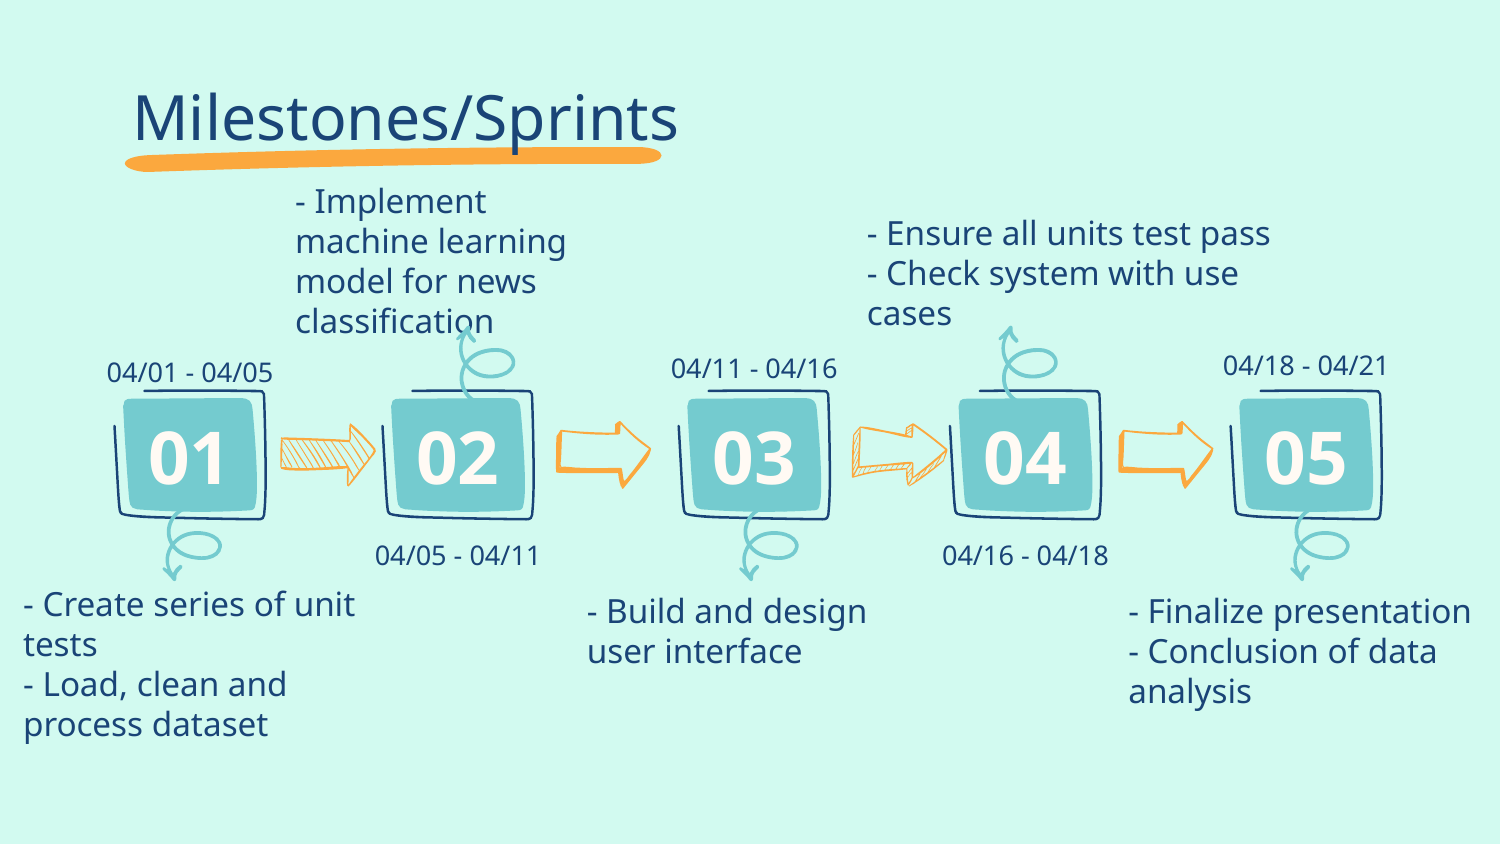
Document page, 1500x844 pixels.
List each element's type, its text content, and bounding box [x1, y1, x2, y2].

text_box 04/16 - 04/18 [910, 523, 1142, 586]
text_box - Ensure all units test pass - Check system with use cases [851, 198, 1312, 346]
text_box [124, 155, 662, 172]
text_box 04/18 - 04/21 [1190, 333, 1422, 397]
title Milestones/Sprints [117, 75, 1383, 155]
text_box - Create series of unit tests - Load, clean and process dataset [8, 589, 373, 737]
text_box [1118, 421, 1214, 489]
text_box [555, 421, 652, 489]
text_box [380, 389, 536, 521]
text_box [162, 530, 222, 582]
text_box [456, 325, 516, 387]
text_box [113, 389, 268, 521]
text_box - Implement machine learning model for news classification [280, 186, 645, 334]
text_box 04/05 - 04/11 [342, 523, 574, 586]
text_box - Finalize presentation - Conclusion of data analysis [1113, 576, 1500, 724]
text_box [677, 389, 832, 521]
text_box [948, 389, 1103, 521]
text_box [280, 423, 375, 487]
text_box - Build and design user interface [571, 564, 936, 736]
text_box [998, 325, 1058, 387]
text_box [1290, 530, 1350, 576]
text_box 04/11 - 04/16 [638, 336, 870, 399]
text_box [1229, 389, 1384, 521]
text_box [851, 423, 943, 487]
text_box 04/01 - 04/05 [74, 340, 306, 403]
text_box [739, 530, 799, 582]
